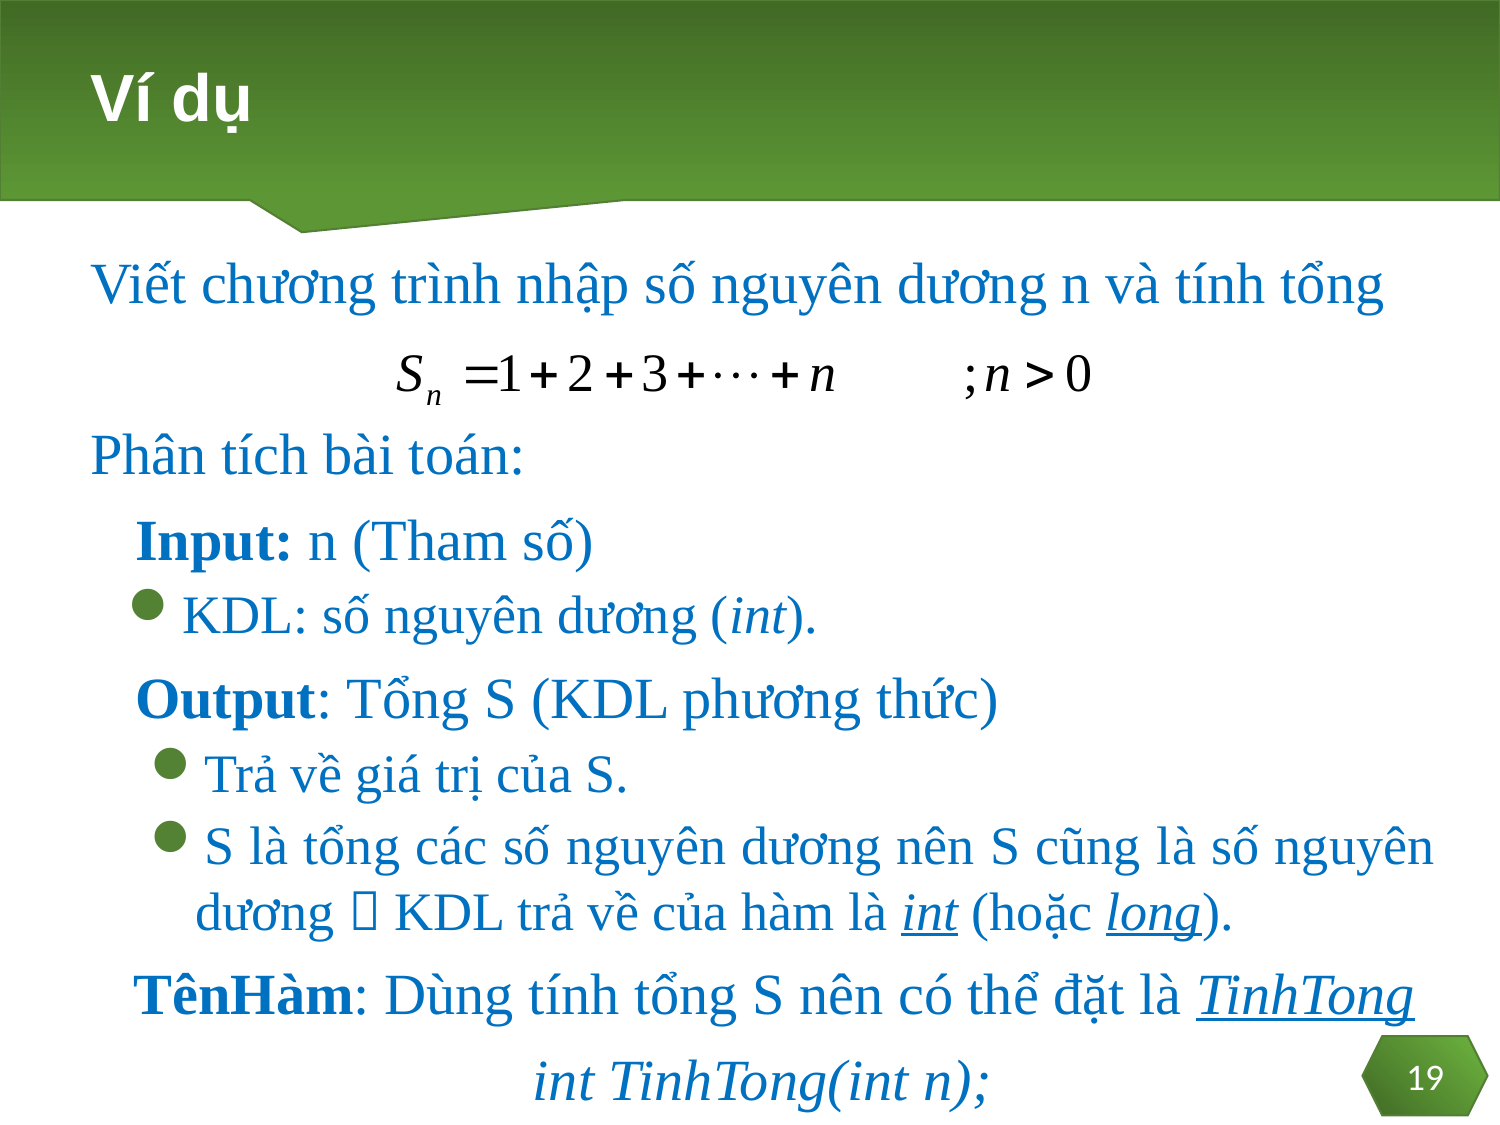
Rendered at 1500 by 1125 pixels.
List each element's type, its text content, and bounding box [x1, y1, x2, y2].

list Viết chương trình nhập số nguyên dương n và tính tổng Phân tích bài toán: Input: n (Tham số) KDL: số nguyên dương (int). Output: Tổng S (KDL phương thức) Trả về giá trị của S. S là tổng các số nguyên dương nên S cũng là số nguyên dương  KDL trả về của hàm là int (hoặc long). TênHàm: Dùng tính tổng S nên có thể đặt là TinhTong int TinhTong(int n); [75, 237, 1450, 1125]
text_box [387, 337, 1101, 419]
title Ví dụ [75, 50, 1475, 150]
